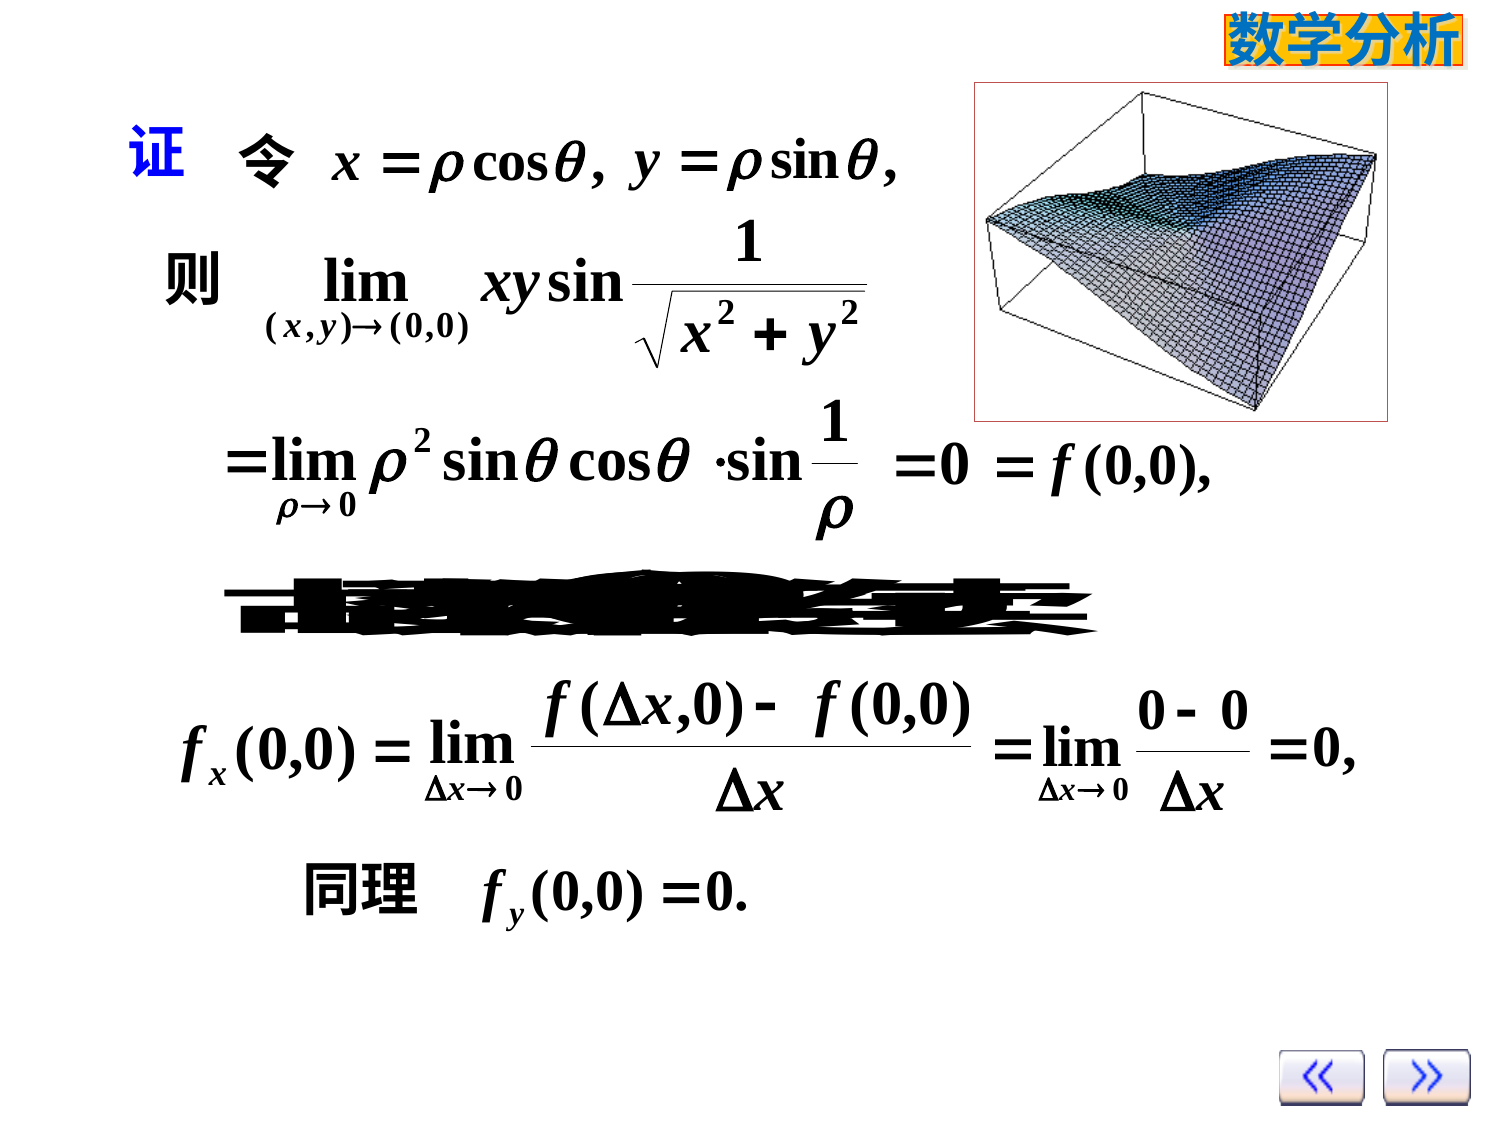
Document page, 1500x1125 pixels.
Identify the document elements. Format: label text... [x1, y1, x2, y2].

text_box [420, 669, 976, 816]
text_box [887, 436, 974, 491]
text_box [262, 206, 872, 375]
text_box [165, 715, 410, 791]
text_box 证 [112, 107, 225, 192]
picture [1383, 1049, 1471, 1106]
text_box 同理 [287, 844, 488, 930]
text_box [324, 134, 609, 200]
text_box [623, 132, 902, 198]
picture [974, 81, 1388, 421]
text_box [986, 678, 1360, 817]
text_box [988, 438, 1216, 504]
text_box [218, 386, 863, 545]
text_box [467, 860, 752, 938]
text_box 令 [222, 117, 336, 203]
picture [1279, 1050, 1365, 1106]
text_box 则 [150, 234, 257, 320]
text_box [212, 557, 1226, 640]
